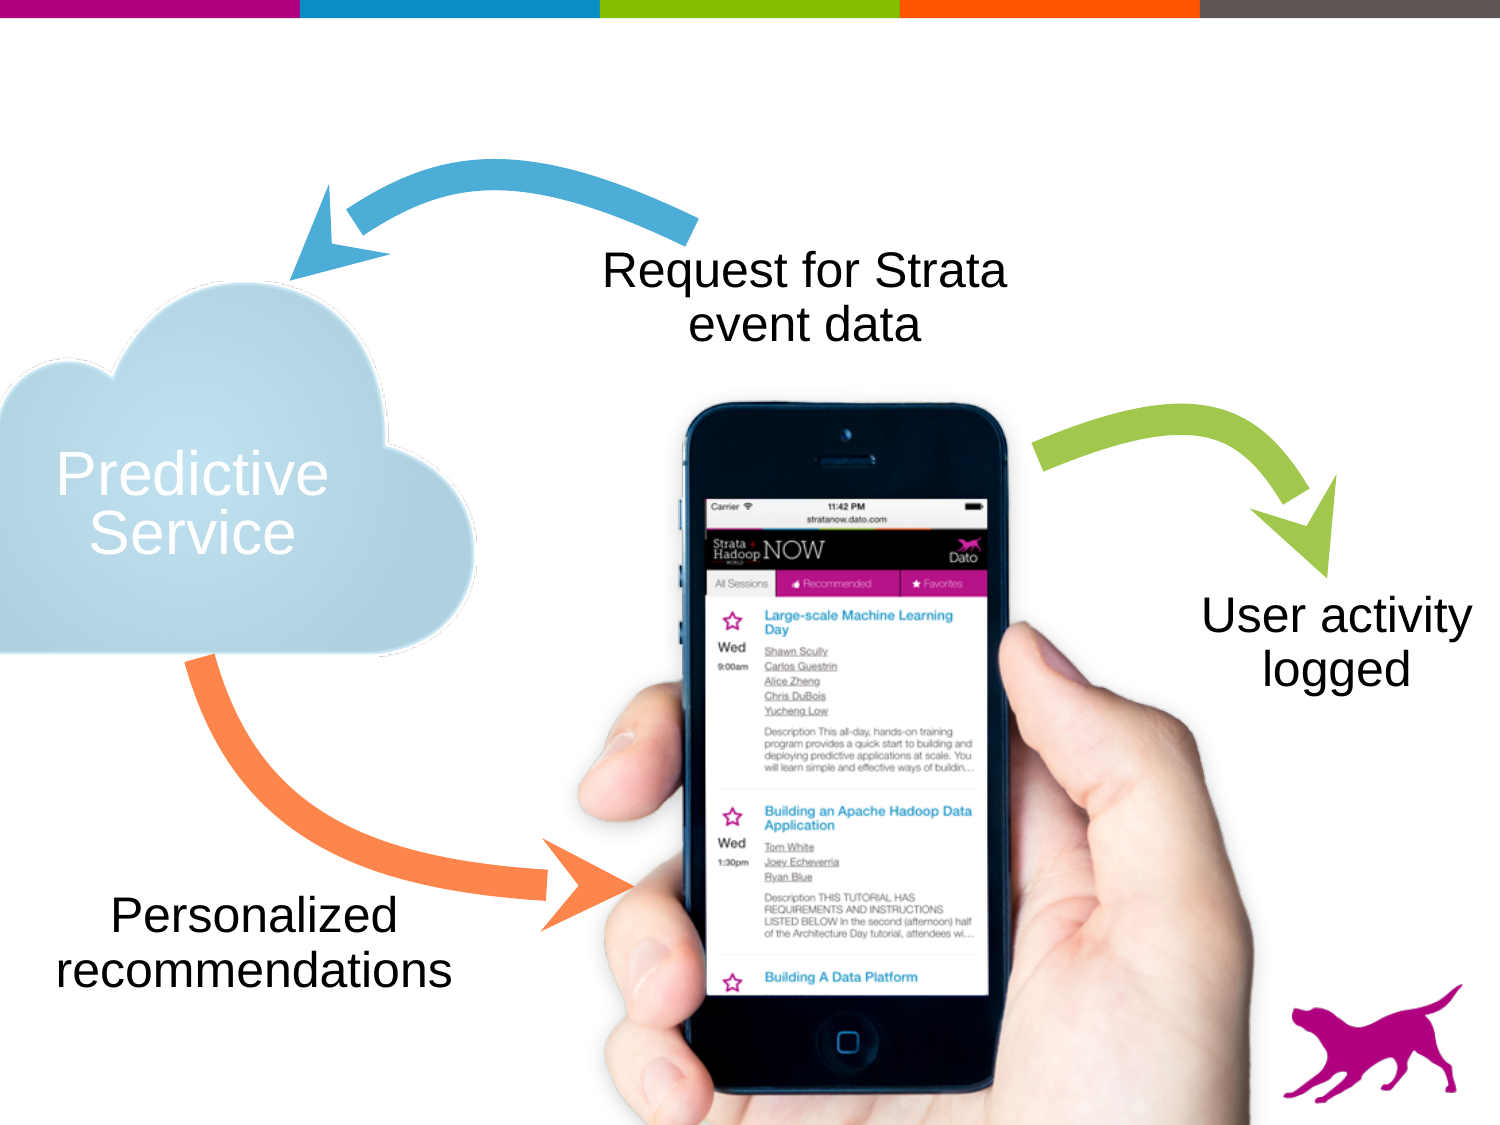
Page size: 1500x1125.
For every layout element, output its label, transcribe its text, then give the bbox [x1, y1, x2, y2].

text_box [290, 179, 693, 278]
text_box [202, 667, 539, 885]
text_box Personalized recommendations [3, 882, 505, 1006]
text_box Request for Strata event data [554, 236, 1056, 360]
text_box [1323, 561, 1331, 579]
slide_number [1323, 1011, 1426, 1074]
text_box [0, 280, 478, 659]
text_box User activity logged [1323, 581, 1499, 706]
picture [545, 375, 1469, 1125]
